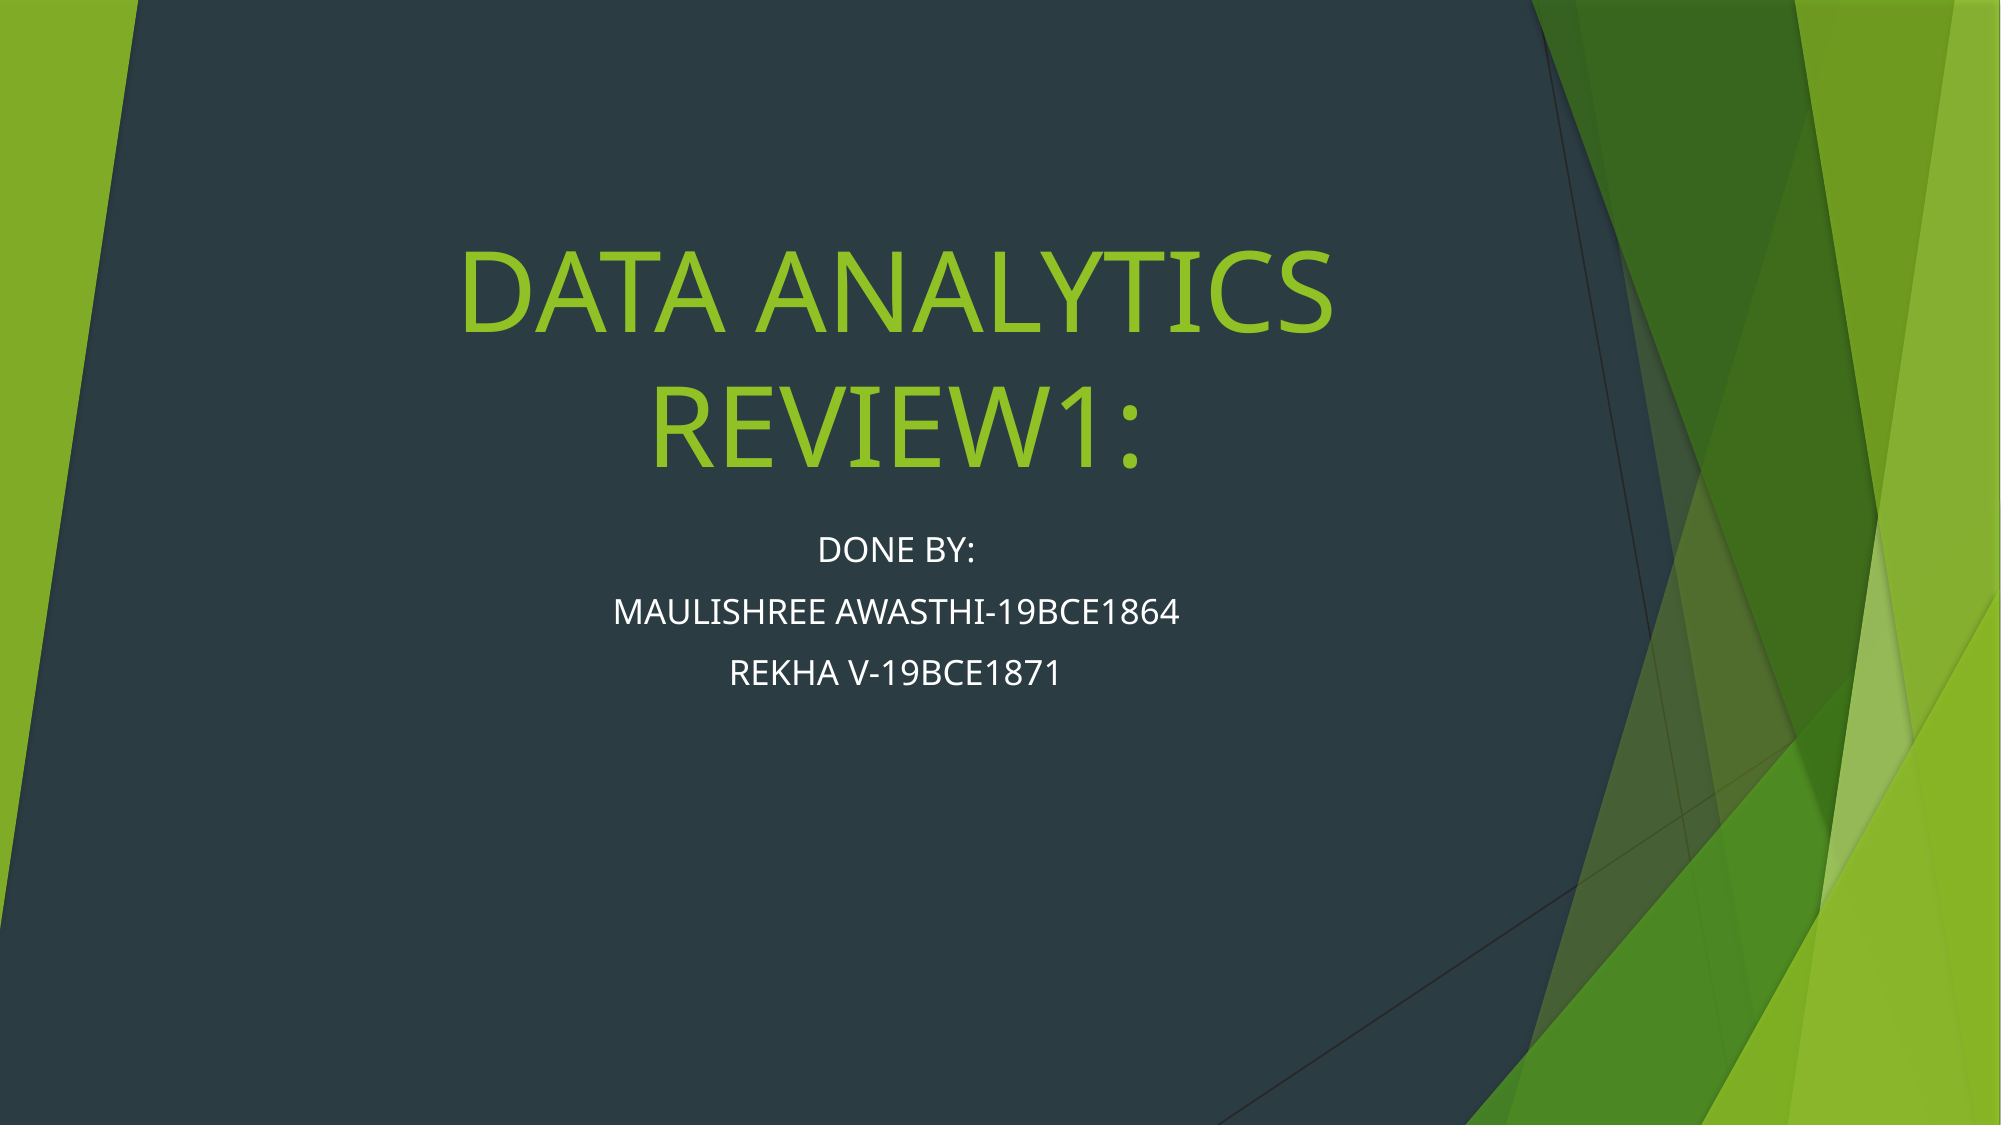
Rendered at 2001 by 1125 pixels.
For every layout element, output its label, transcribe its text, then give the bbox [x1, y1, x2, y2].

subtitle DONE BY: MAULISHREE AWASTHI-19BCE1864 REKHA V-19BCE1871 [259, 520, 1534, 701]
title DATA ANALYTICS REVIEW1: [259, 227, 1534, 498]
